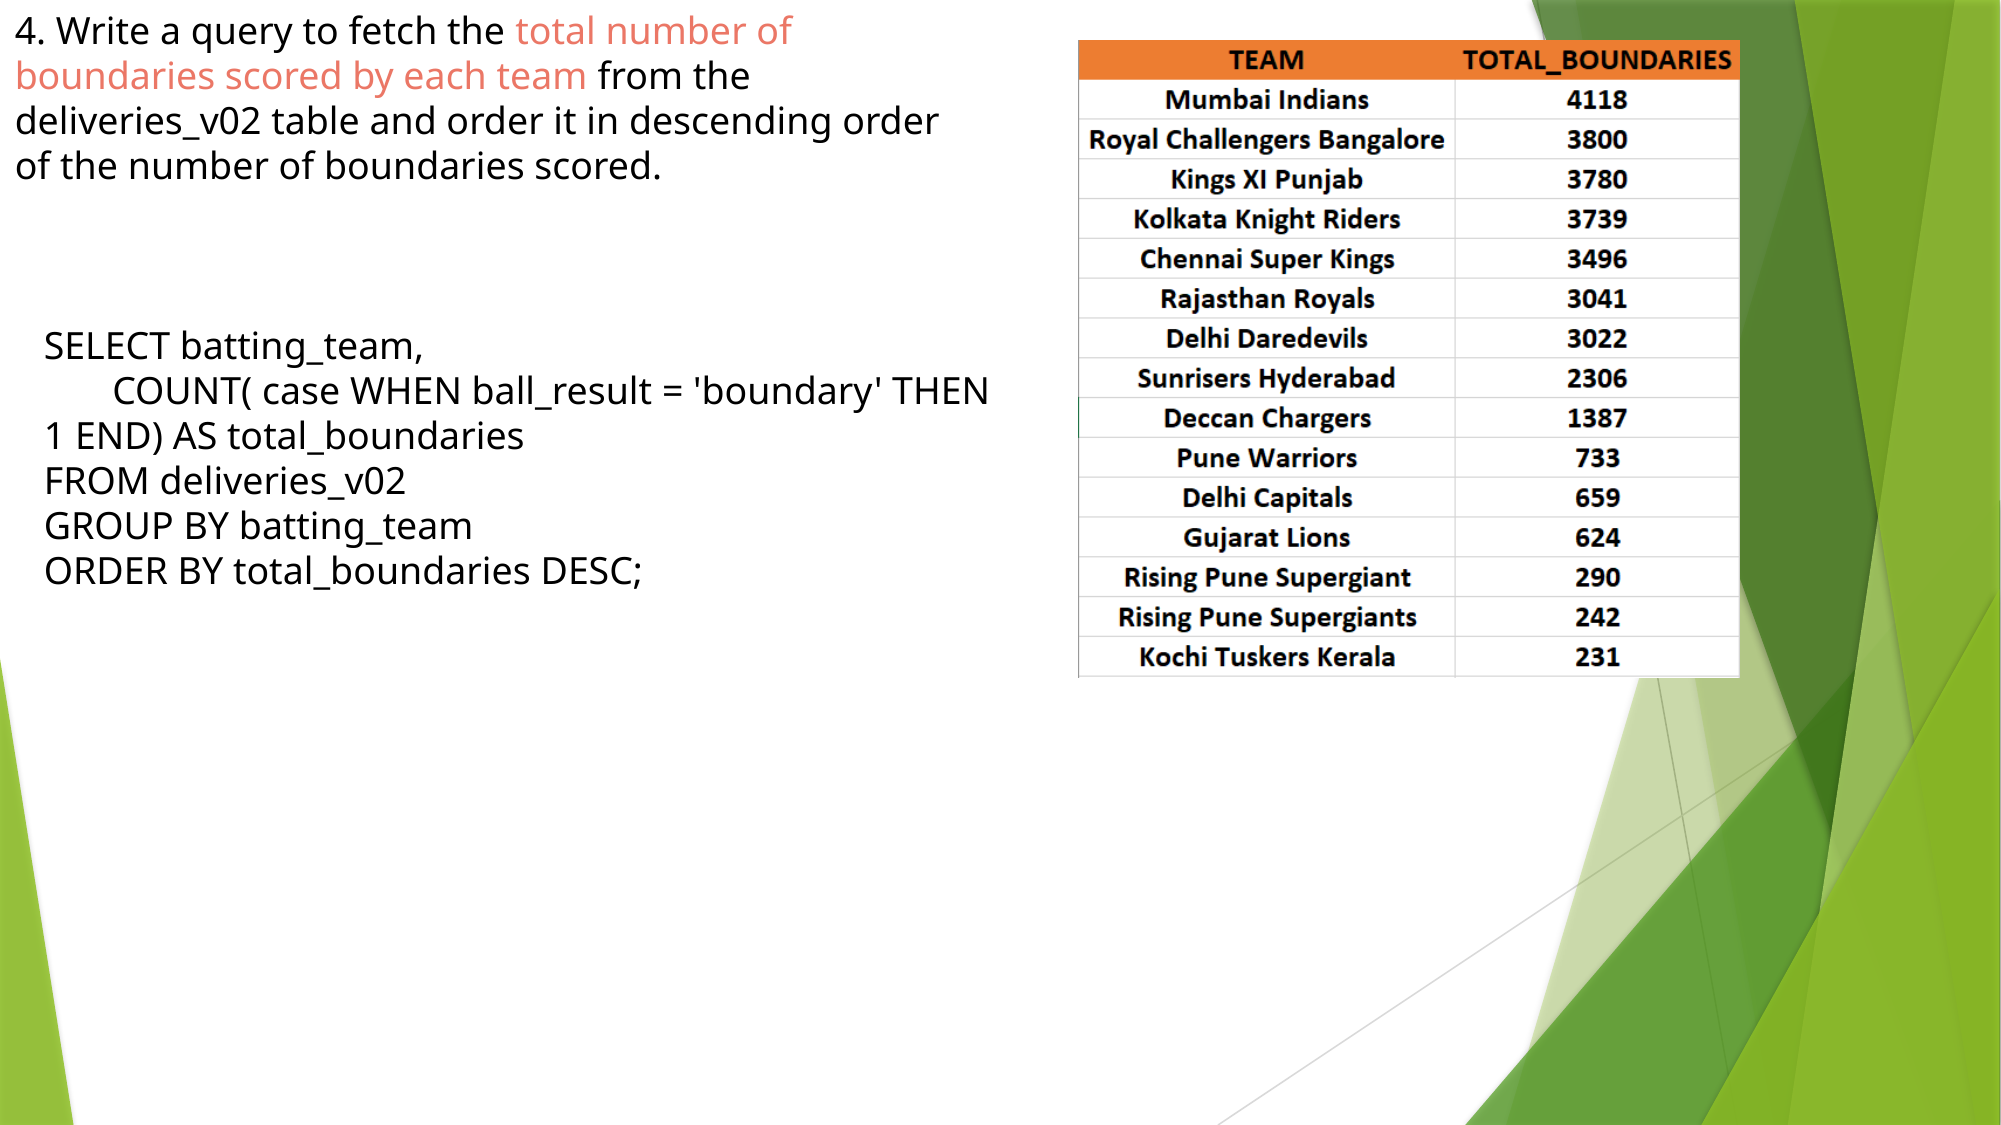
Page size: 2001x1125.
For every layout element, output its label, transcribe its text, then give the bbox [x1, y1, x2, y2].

text_box 4. Write a query to fetch the total number of boundaries scored by each team from the deliveries_v02 table and order it in descending order of the number of boundaries scored. [0, 0, 1000, 195]
picture [1077, 40, 1741, 678]
text_box SELECT batting_team, COUNT( case WHEN ball_result = 'boundary' THEN 1 END) AS total_boundaries FROM deliveries_v02 GROUP BY batting_team ORDER BY total_boundaries DESC; [29, 314, 1030, 600]
